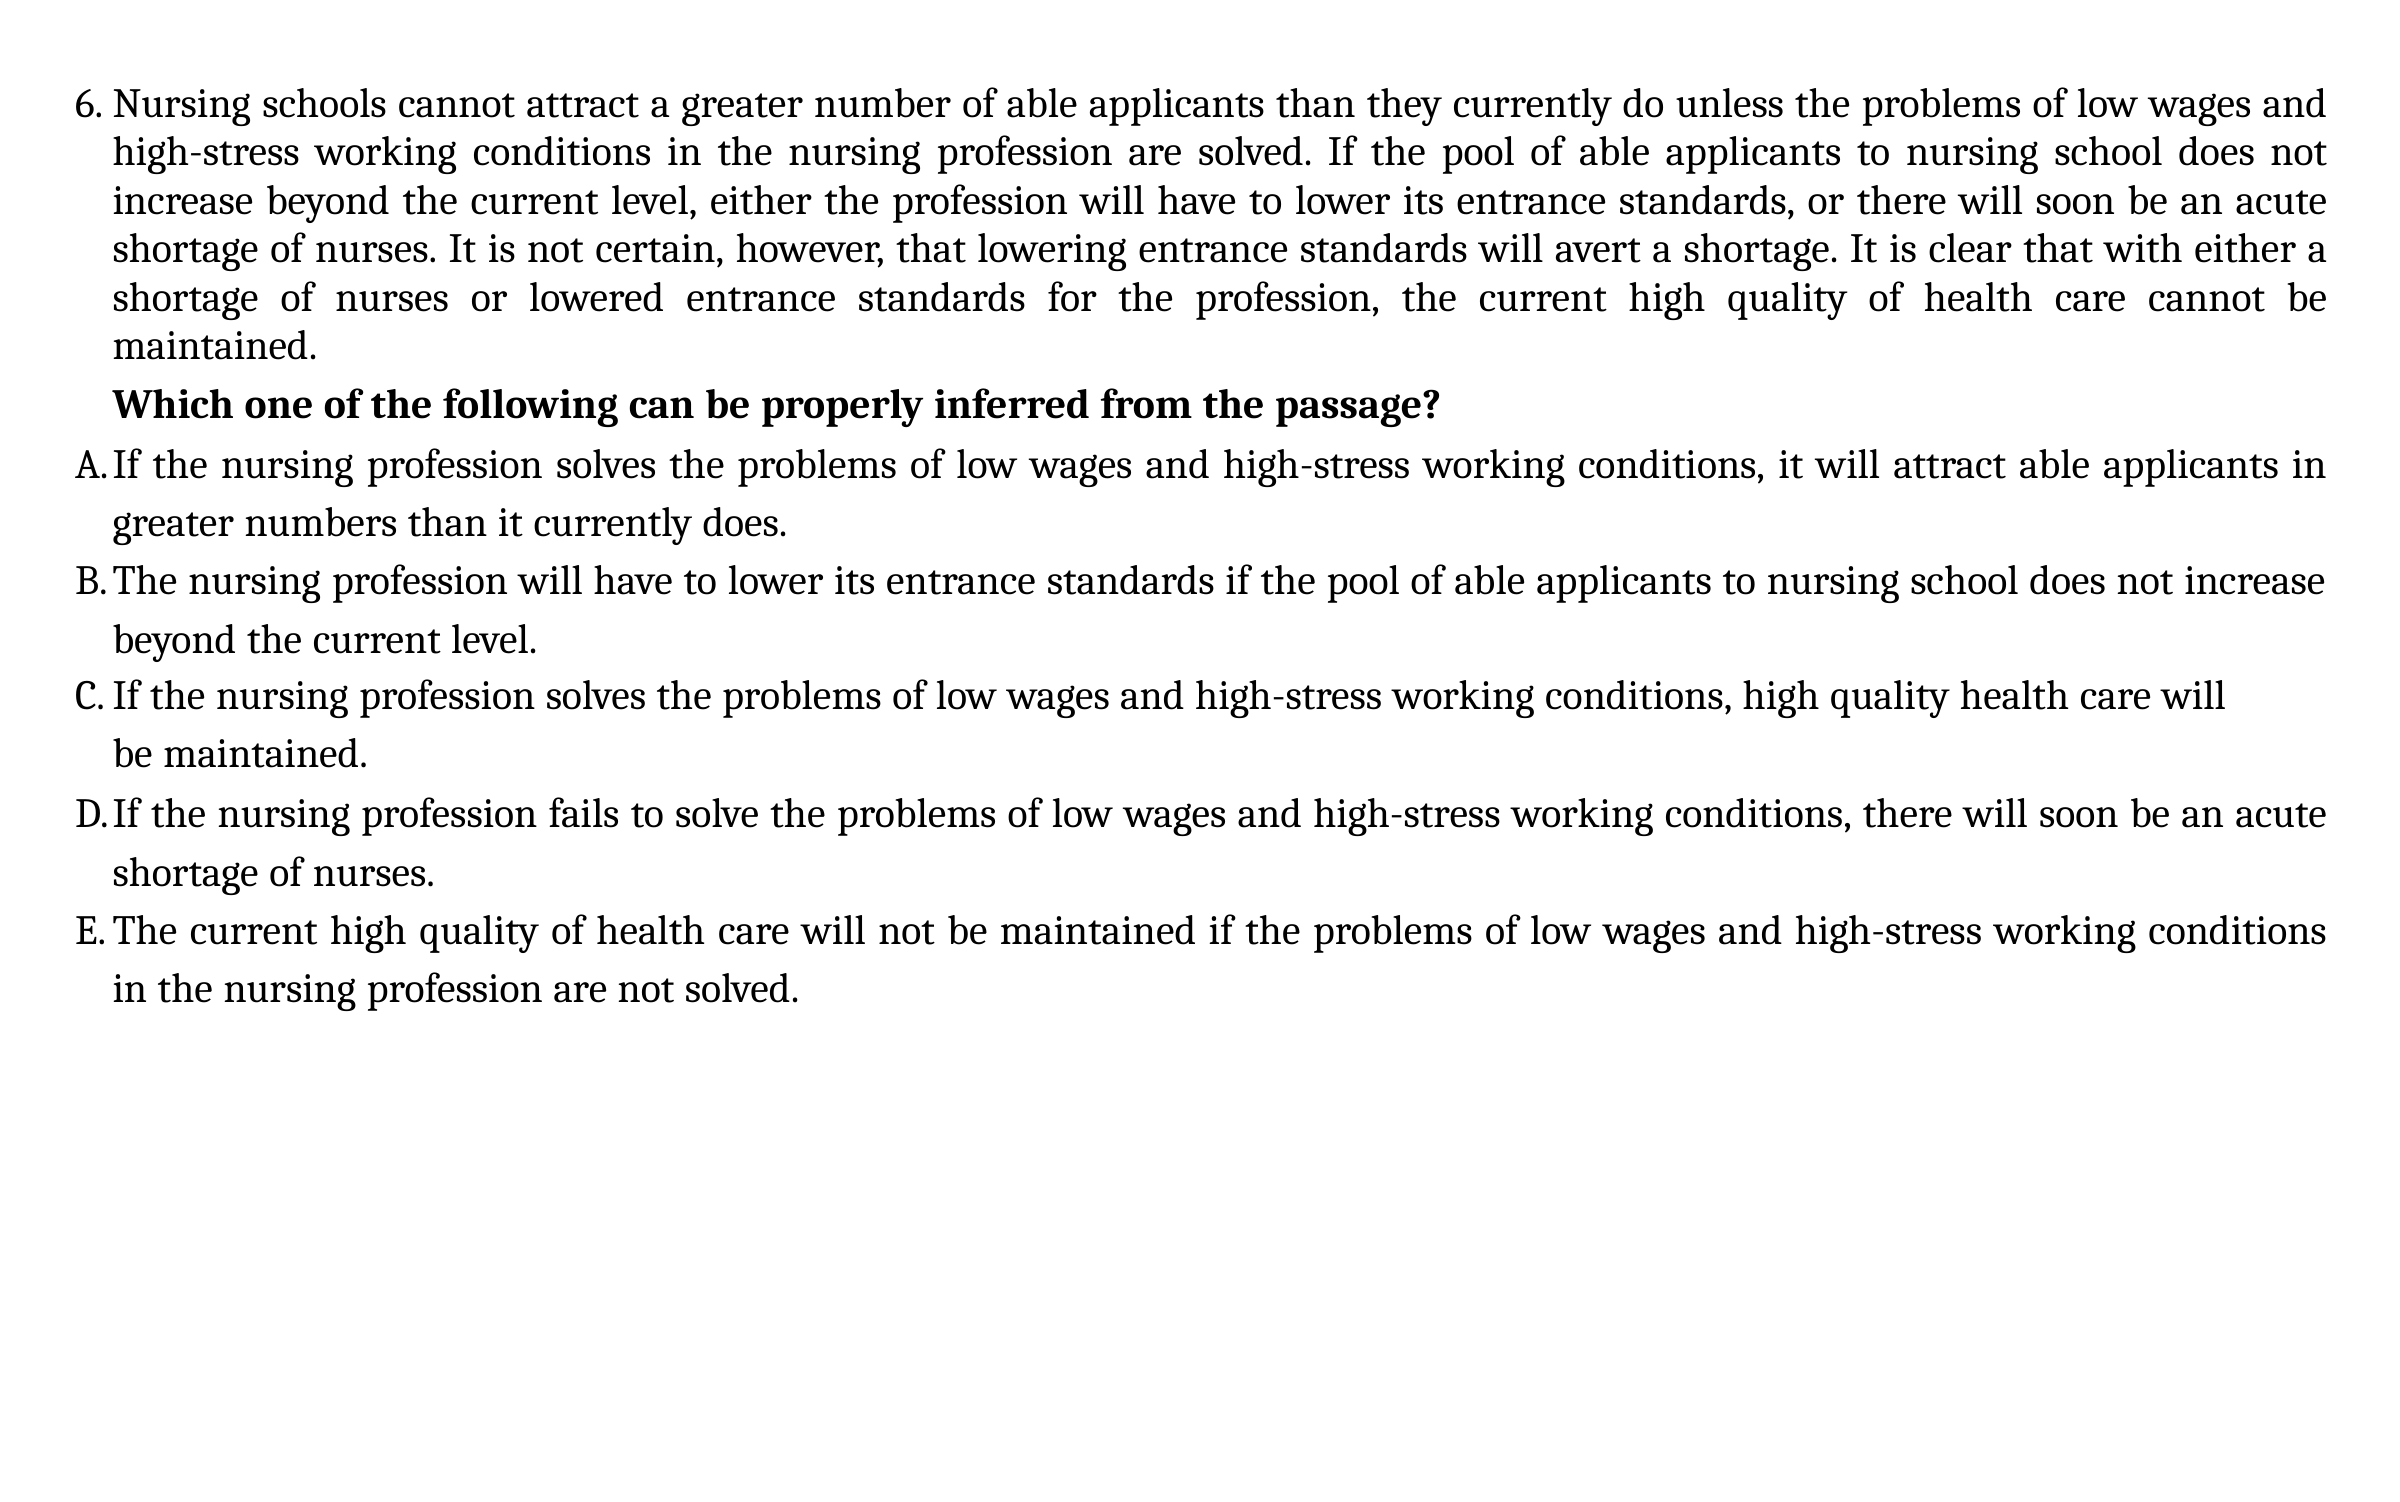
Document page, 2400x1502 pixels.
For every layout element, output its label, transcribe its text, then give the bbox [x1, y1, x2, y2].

text_box Nursing schools cannot attract a greater number of able applicants than they currently do unless the problems of low wages and high-stress working conditions in the nursing profession are solved. If the pool of able applicants to nursing school does not increase beyond the current level, either the profession will have to lower its entrance standards, or there will soon be an acute shortage of nurses. It is not certain, however, that lowering entrance standards will avert a shortage. It is clear that with either a shortage of nurses or lowered entrance standards for the profession, the current high quality of health care cannot be maintained. Which one of the following can be properly inferred from the passage? If the nursing profession solves the problems of low wages and high-stress working conditions, it will attract able applicants in greater numbers than it currently does. The nursing profession will have to lower its entrance standards if the pool of able applicants to nursing school does not increase beyond the current level. If the nursing profession solves the problems of low wages and high-stress working conditions, high quality health care will be maintained. If the nursing profession fails to solve the problems of low wages and high-stress working conditions, there will soon be an acute shortage of nurses. The current high quality of health care will not be maintained if the problems of low wages and high-stress working conditions in the nursing profession are not solved. [72, 78, 2328, 1011]
